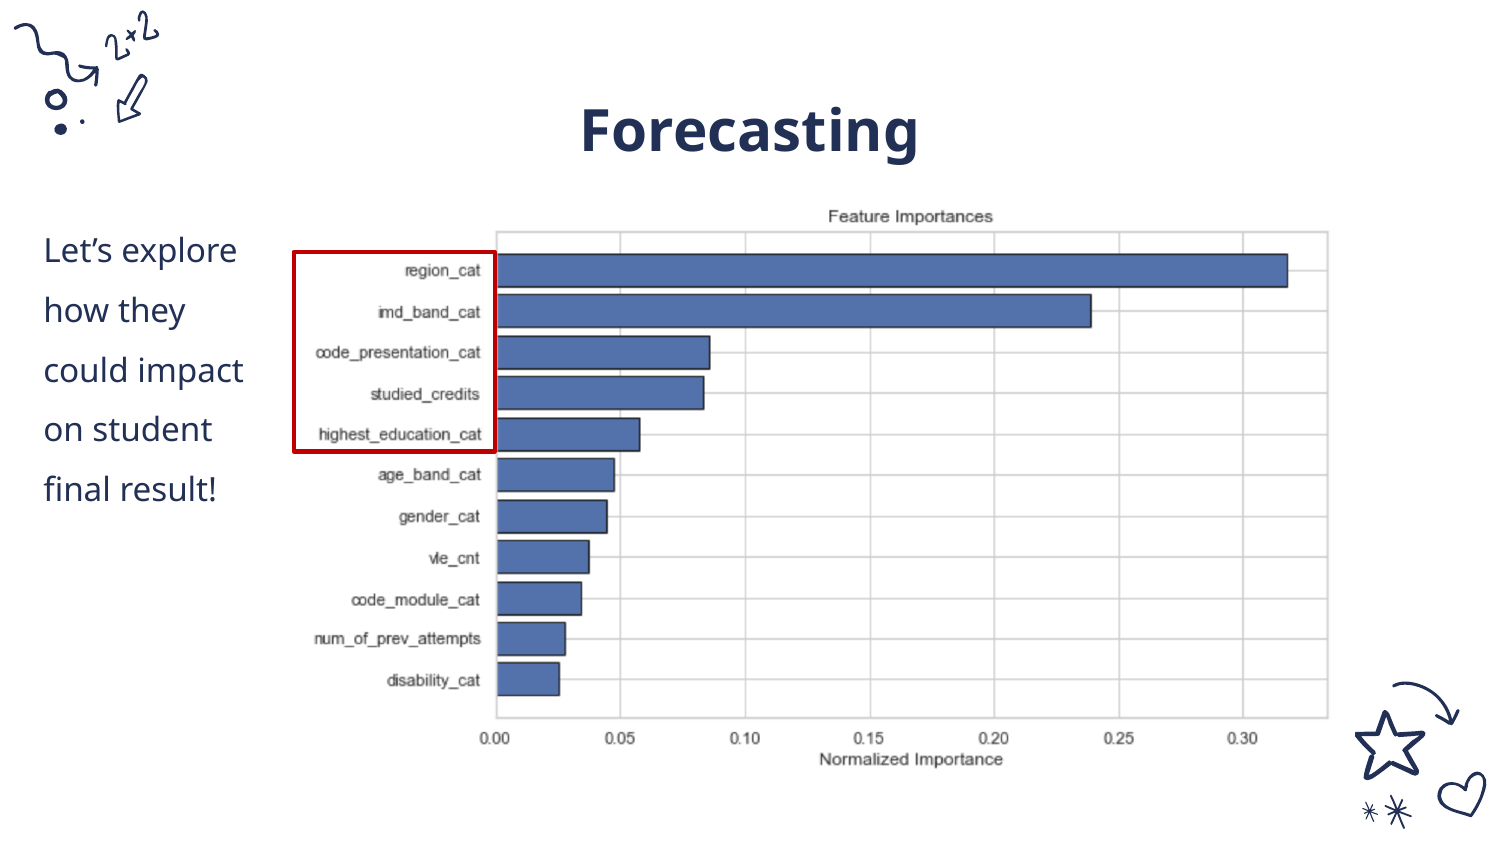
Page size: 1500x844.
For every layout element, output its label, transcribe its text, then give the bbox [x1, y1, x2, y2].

title Forecasting [116, 88, 1383, 167]
text_box Let’s explore how they could impact on student final result! [28, 201, 292, 516]
picture [293, 201, 1355, 775]
